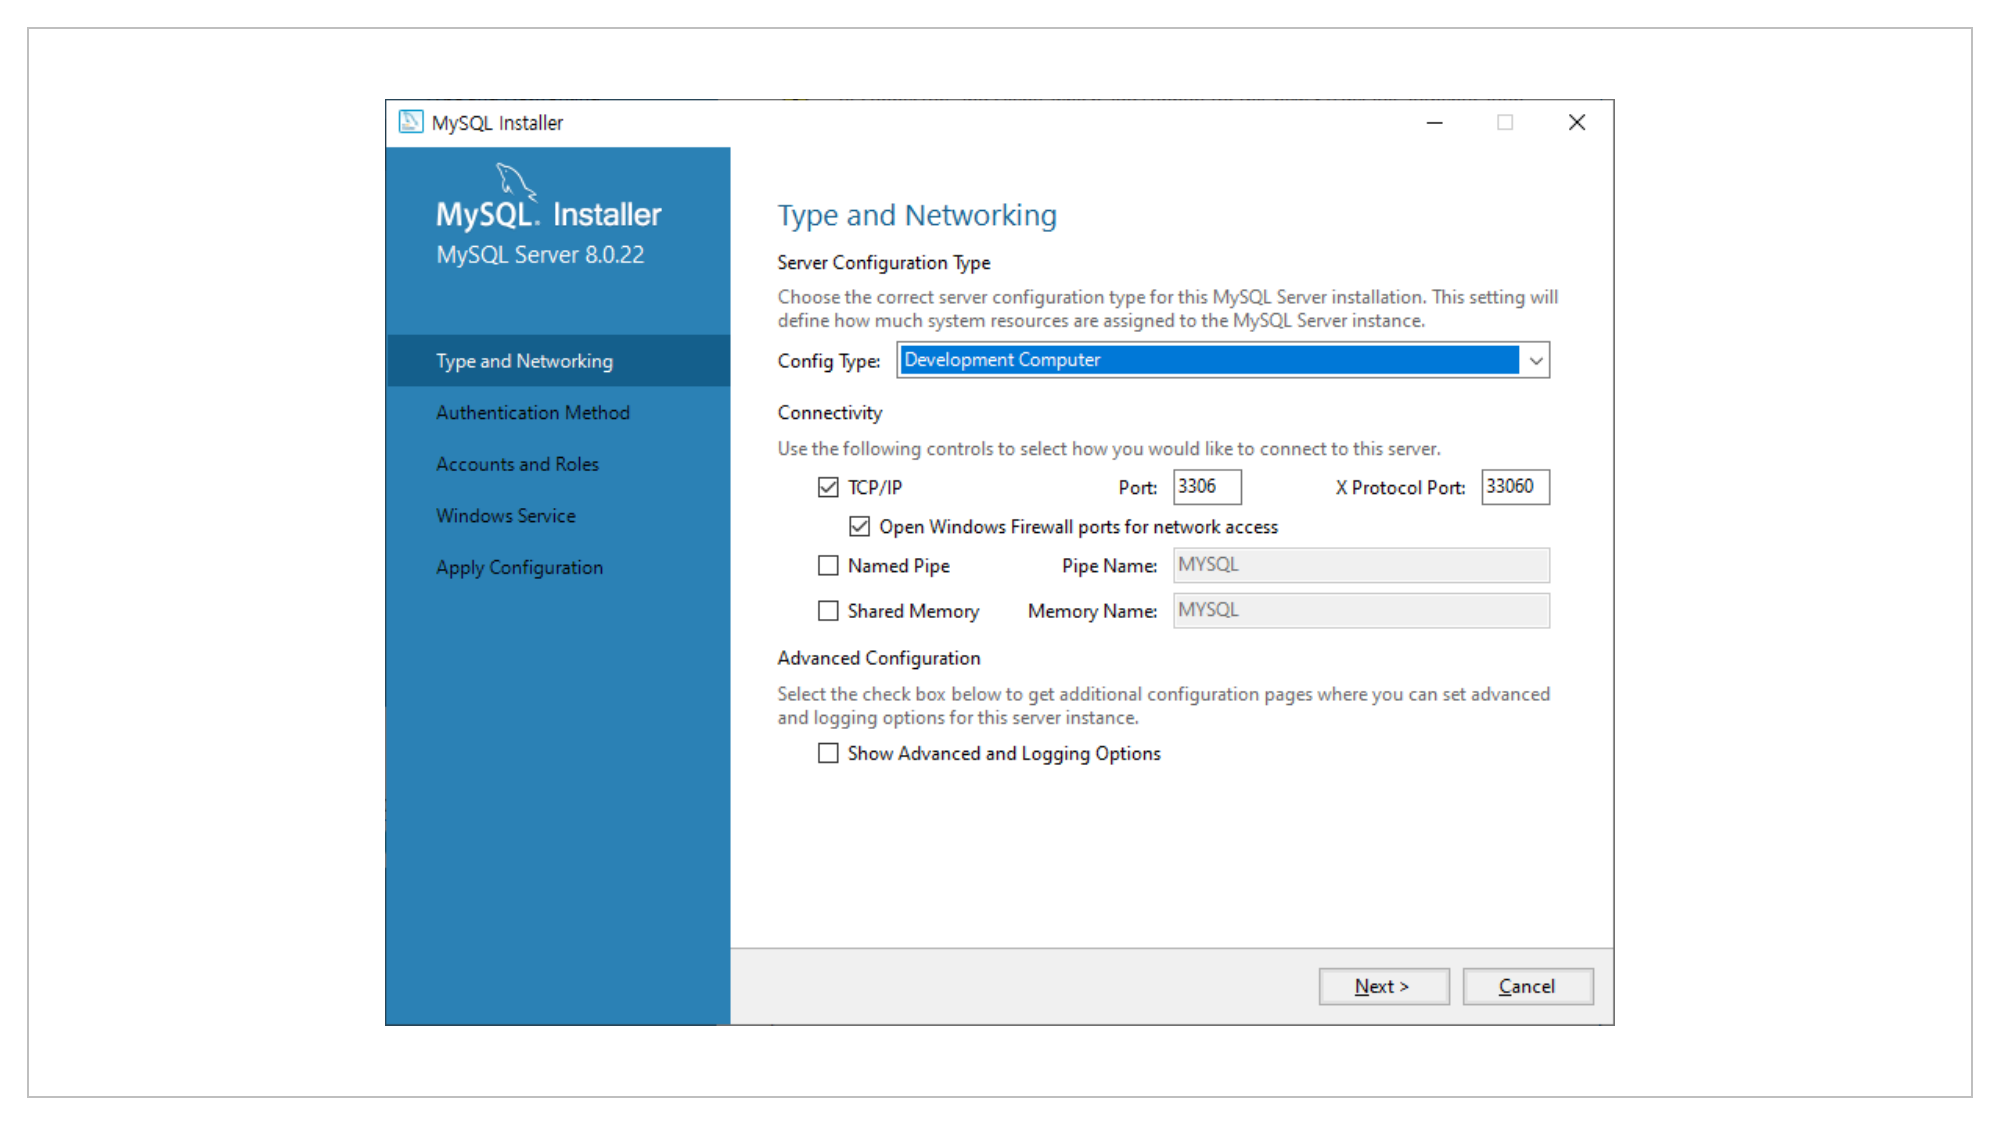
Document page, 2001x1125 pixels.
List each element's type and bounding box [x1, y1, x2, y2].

picture [385, 99, 1615, 1026]
text_box [27, 27, 1973, 1098]
